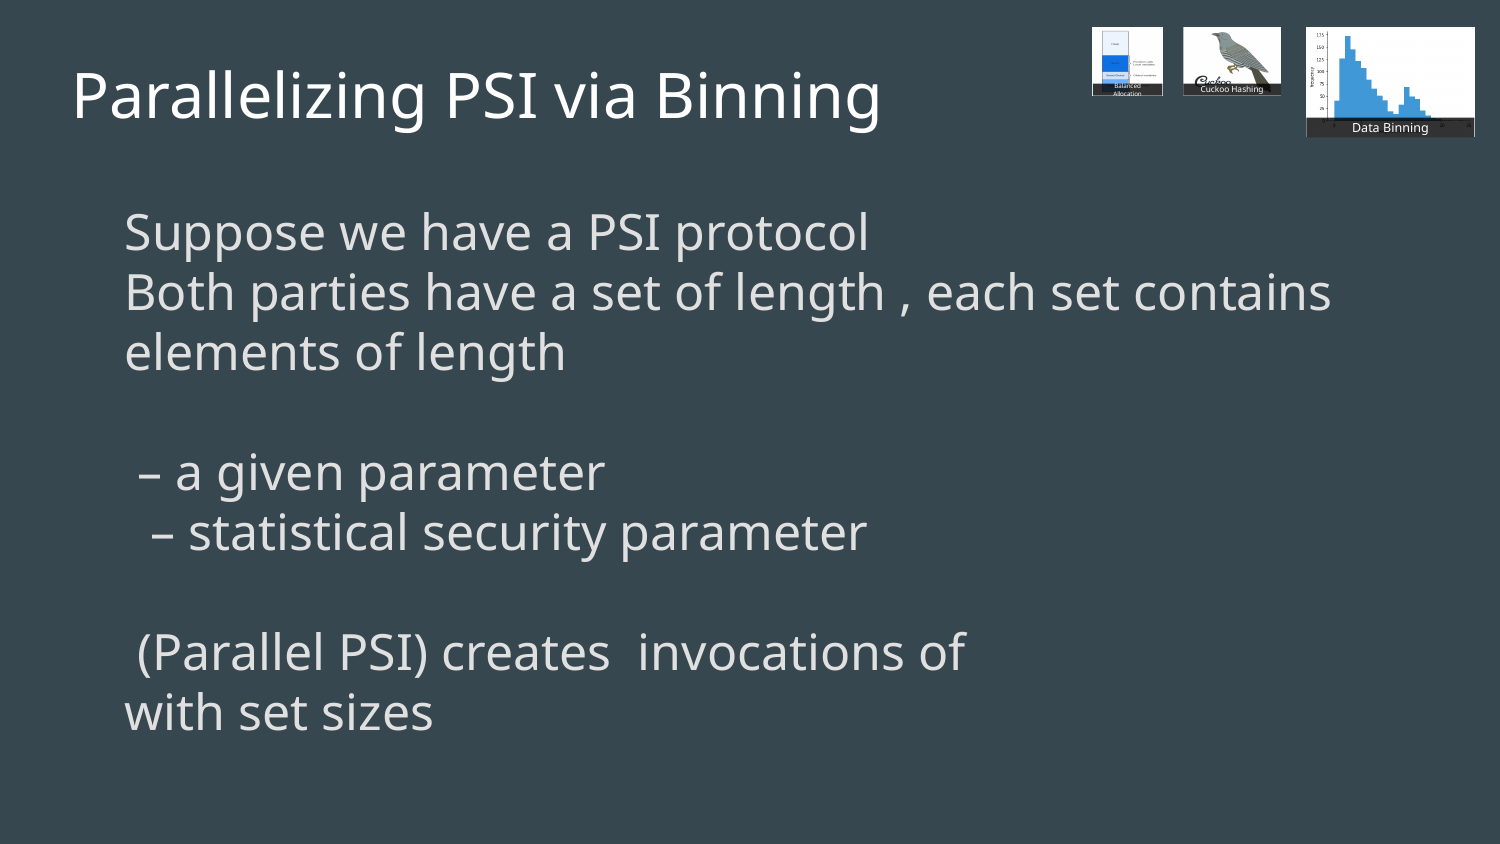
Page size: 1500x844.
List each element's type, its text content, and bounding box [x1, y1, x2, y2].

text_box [1306, 26, 1475, 138]
title Parallelizing PSI via Binning [56, 40, 909, 167]
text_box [1183, 26, 1282, 96]
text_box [1092, 26, 1163, 96]
